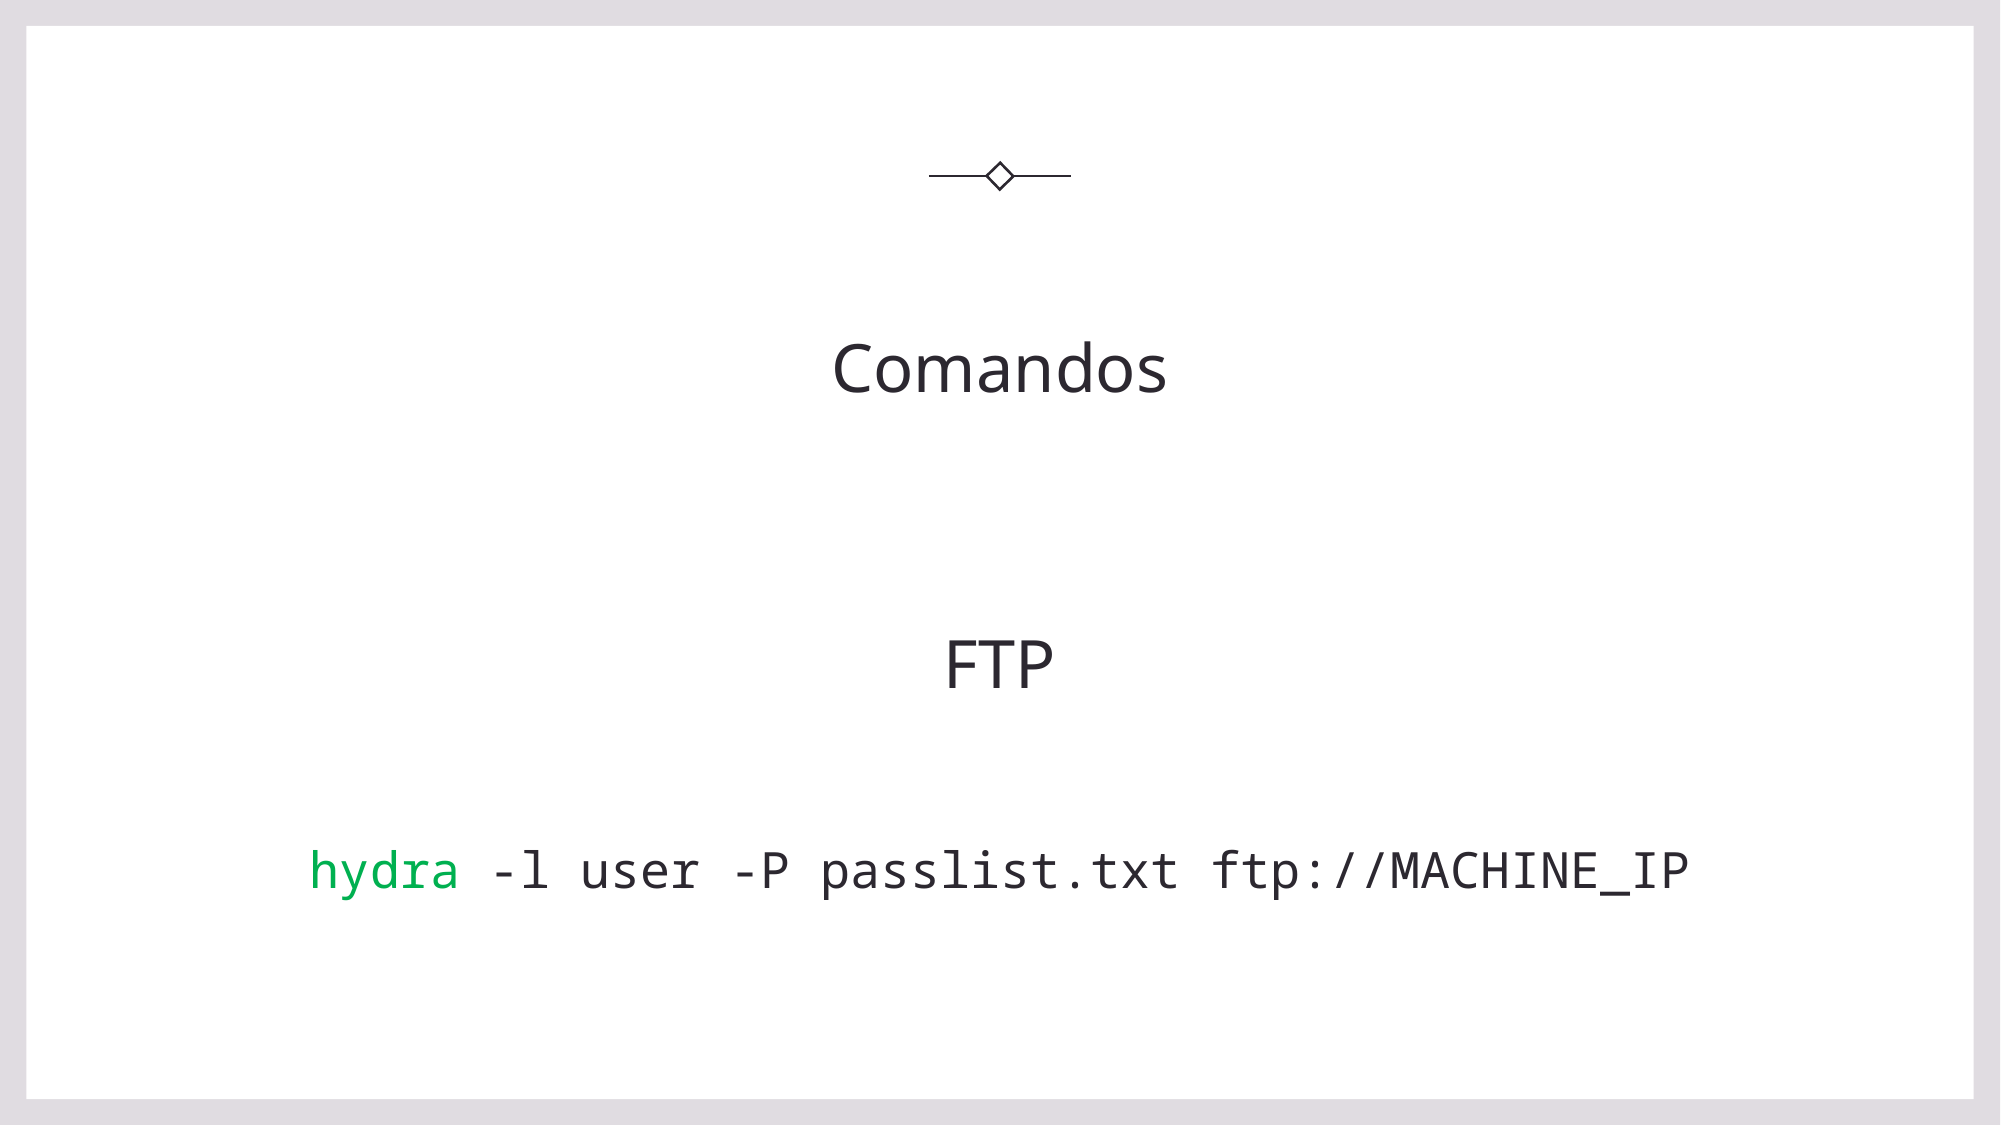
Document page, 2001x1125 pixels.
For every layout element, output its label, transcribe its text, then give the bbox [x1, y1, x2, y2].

text_box [0, 0, 2000, 1125]
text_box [928, 166, 1072, 186]
text_box [25, 25, 1975, 1100]
title Comandos [312, 223, 1688, 414]
list FTP hydra -l user -P passlist.txt ftp://MACHINE_IP [102, 469, 1898, 1043]
